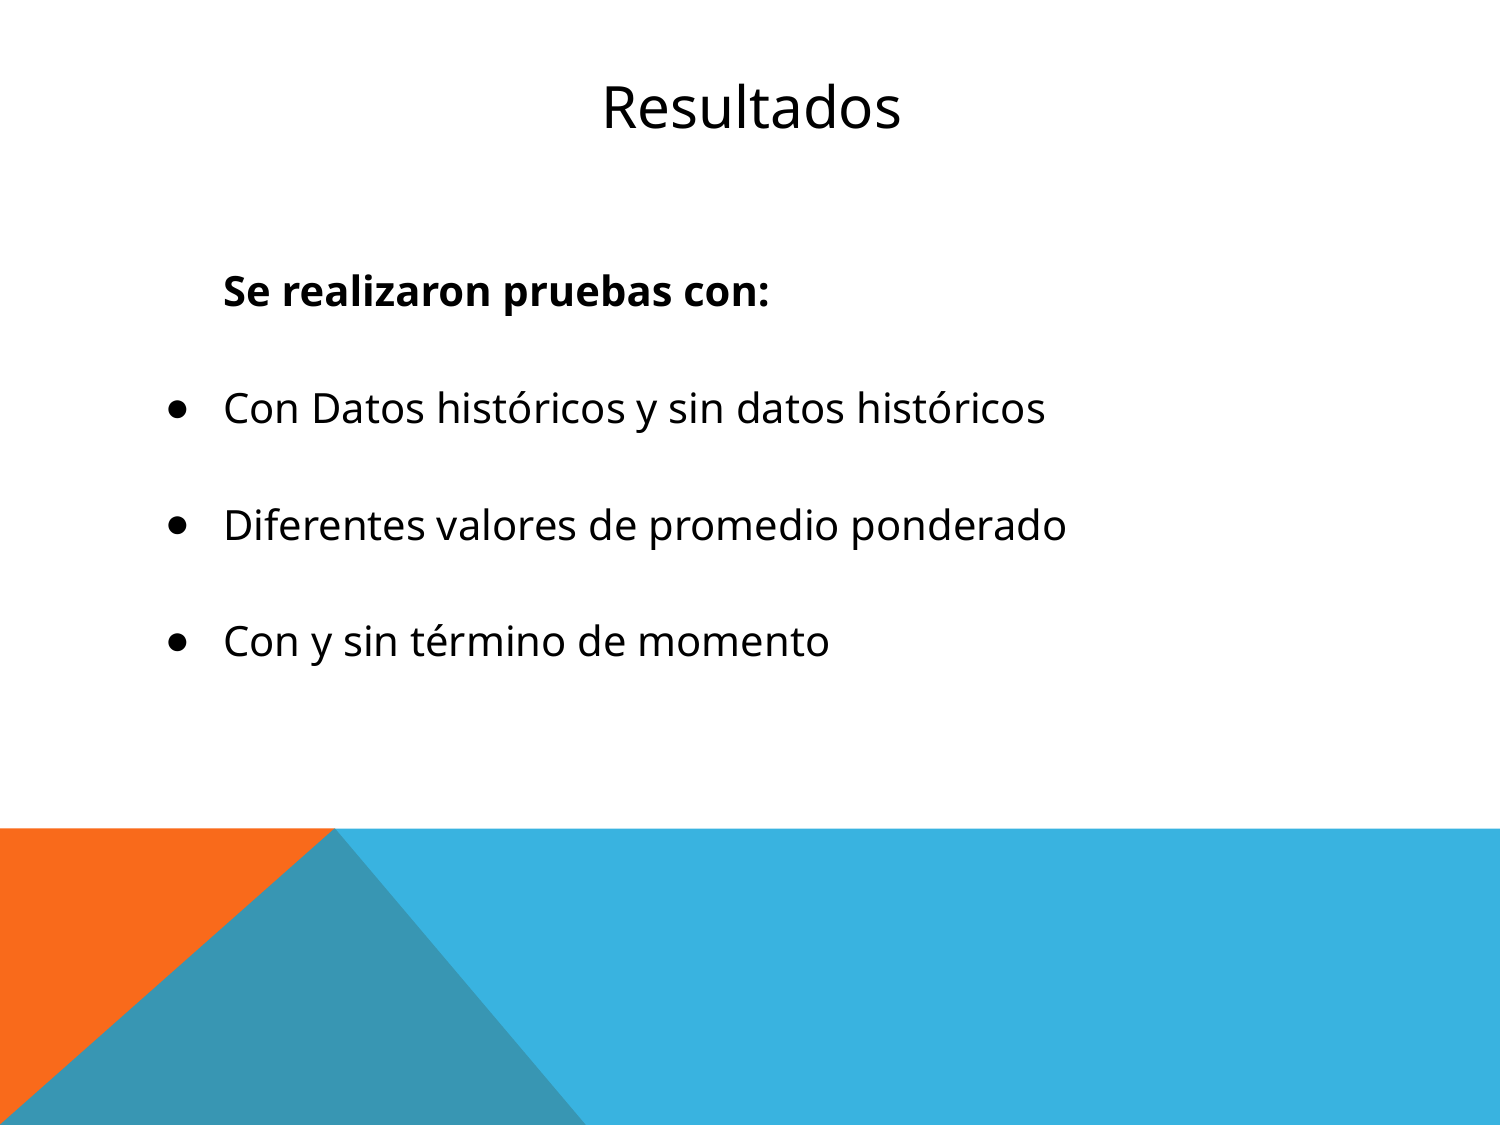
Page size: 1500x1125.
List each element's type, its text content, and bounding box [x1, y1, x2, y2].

title Resultados [135, 60, 1369, 150]
list Se realizaron pruebas con: Con Datos históricos y sin datos históricos Diferentes valores de promedio ponderado Con y sin término de momento [133, 207, 1367, 795]
